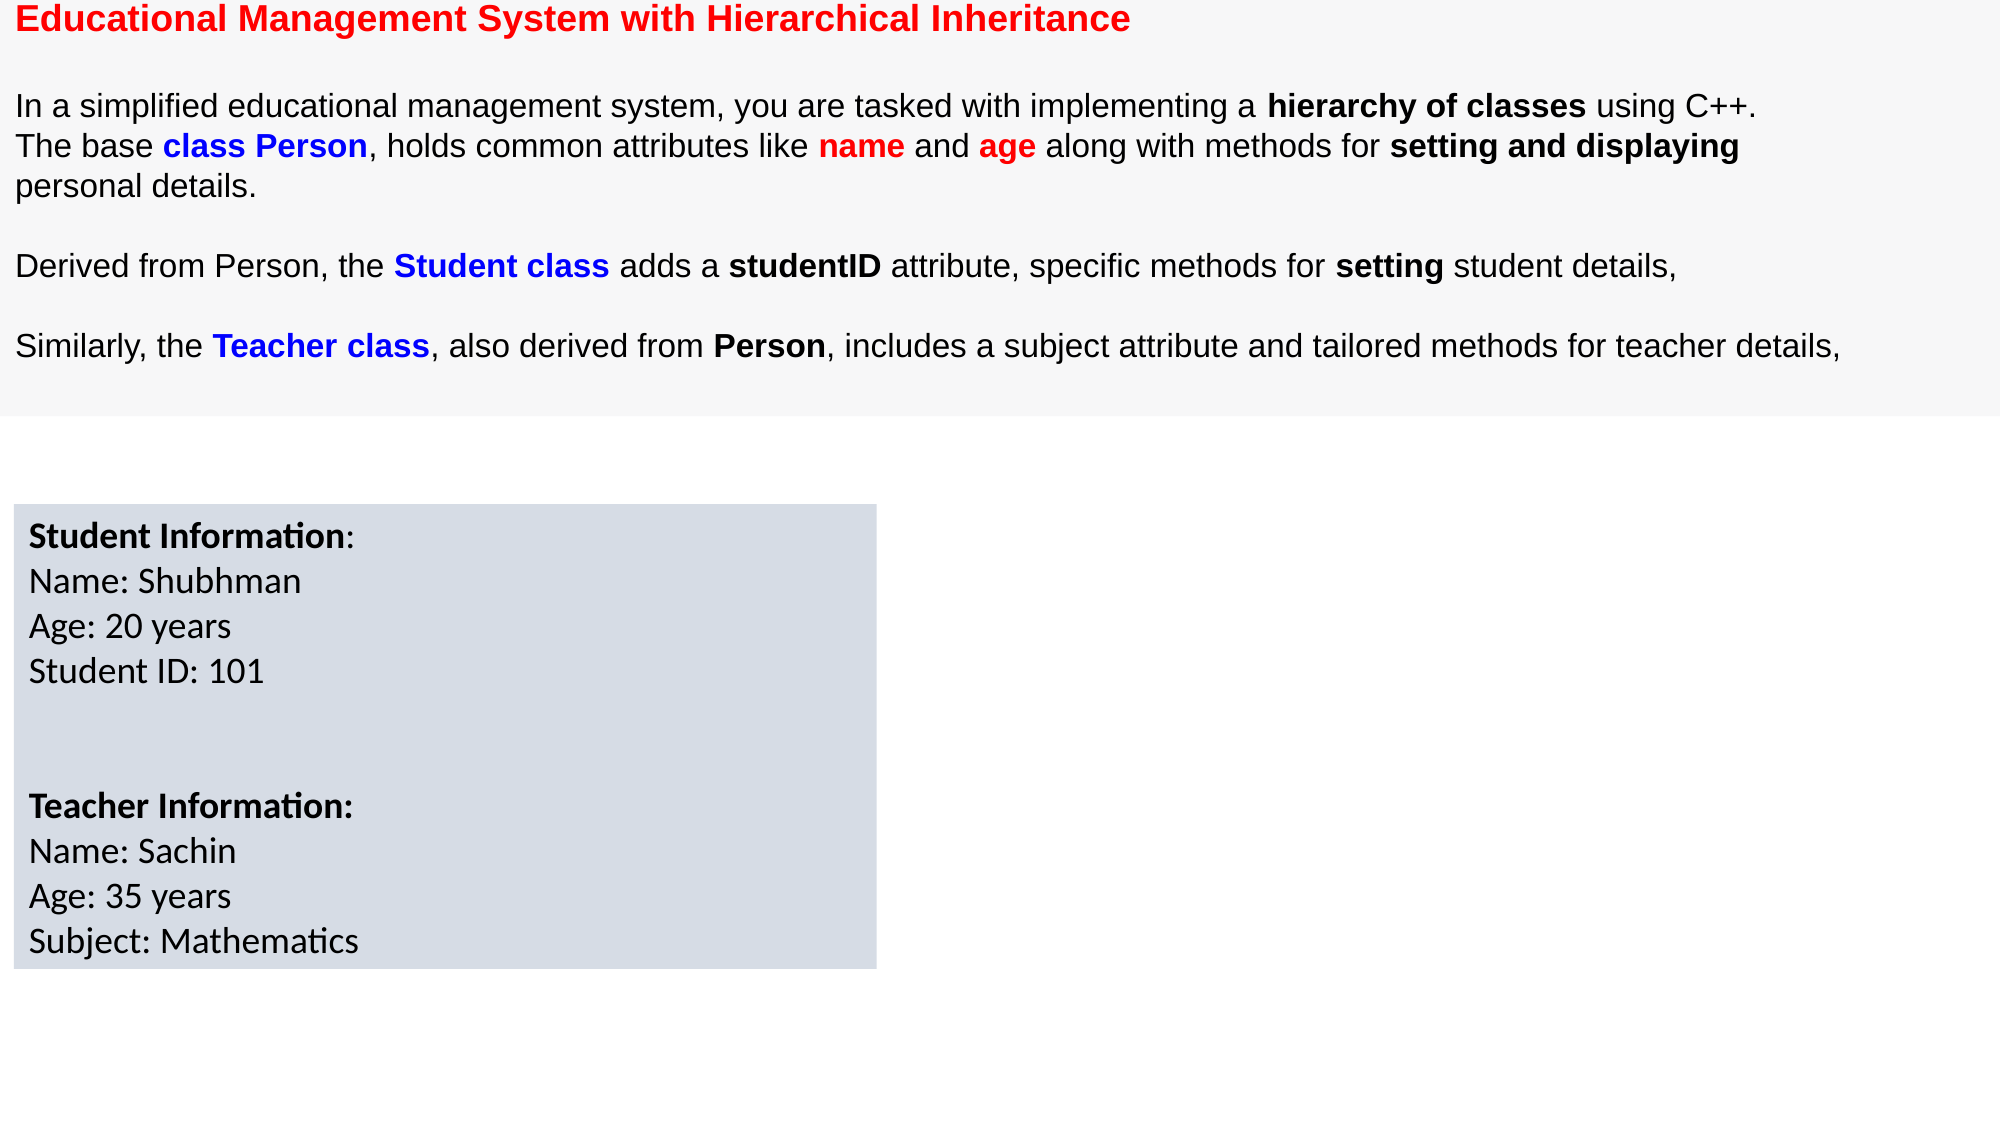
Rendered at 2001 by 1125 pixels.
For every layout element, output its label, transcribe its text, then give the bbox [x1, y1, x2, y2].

text_box Educational Management System with Hierarchical Inheritance In a simplified educational management system, you are tasked with implementing a hierarchy of classes using C++. The base class Person, holds common attributes like name and age along with methods for setting and displaying personal details. Derived from Person, the Student class adds a studentID attribute, specific methods for setting student details, Similarly, the Teacher class, also derived from Person, includes a subject attribute and tailored methods for teacher details, [0, 0, 2000, 417]
text_box Student Information: Name: Shubhman Age: 20 years Student ID: 101 Teacher Information: Name: Sachin Age: 35 years Subject: Mathematics [13, 504, 877, 969]
